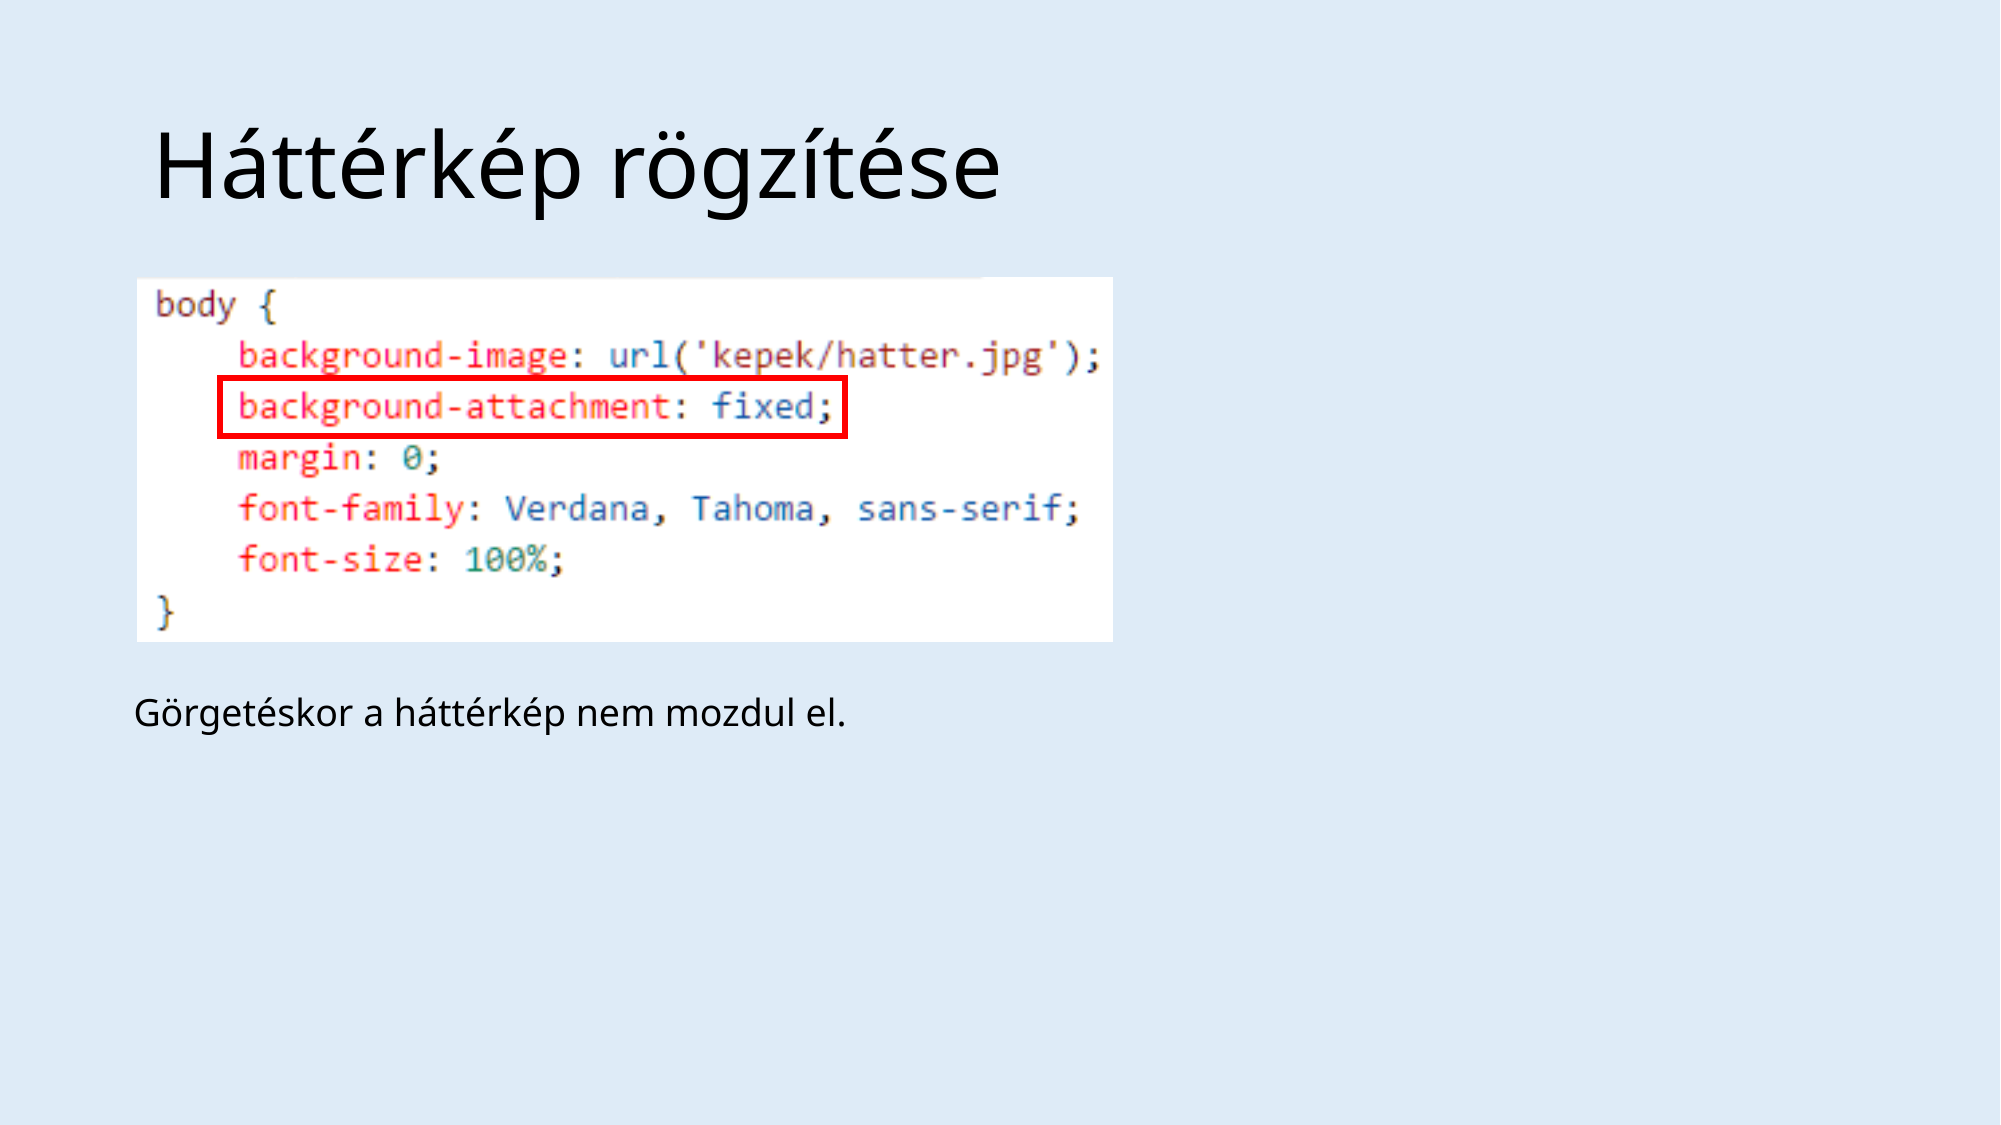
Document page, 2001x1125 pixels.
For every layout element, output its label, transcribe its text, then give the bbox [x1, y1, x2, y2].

title Háttérkép rögzítése [137, 59, 1863, 278]
text_box Görgetéskor a háttérkép nem mozdul el. [118, 681, 1226, 742]
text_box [137, 277, 1113, 642]
